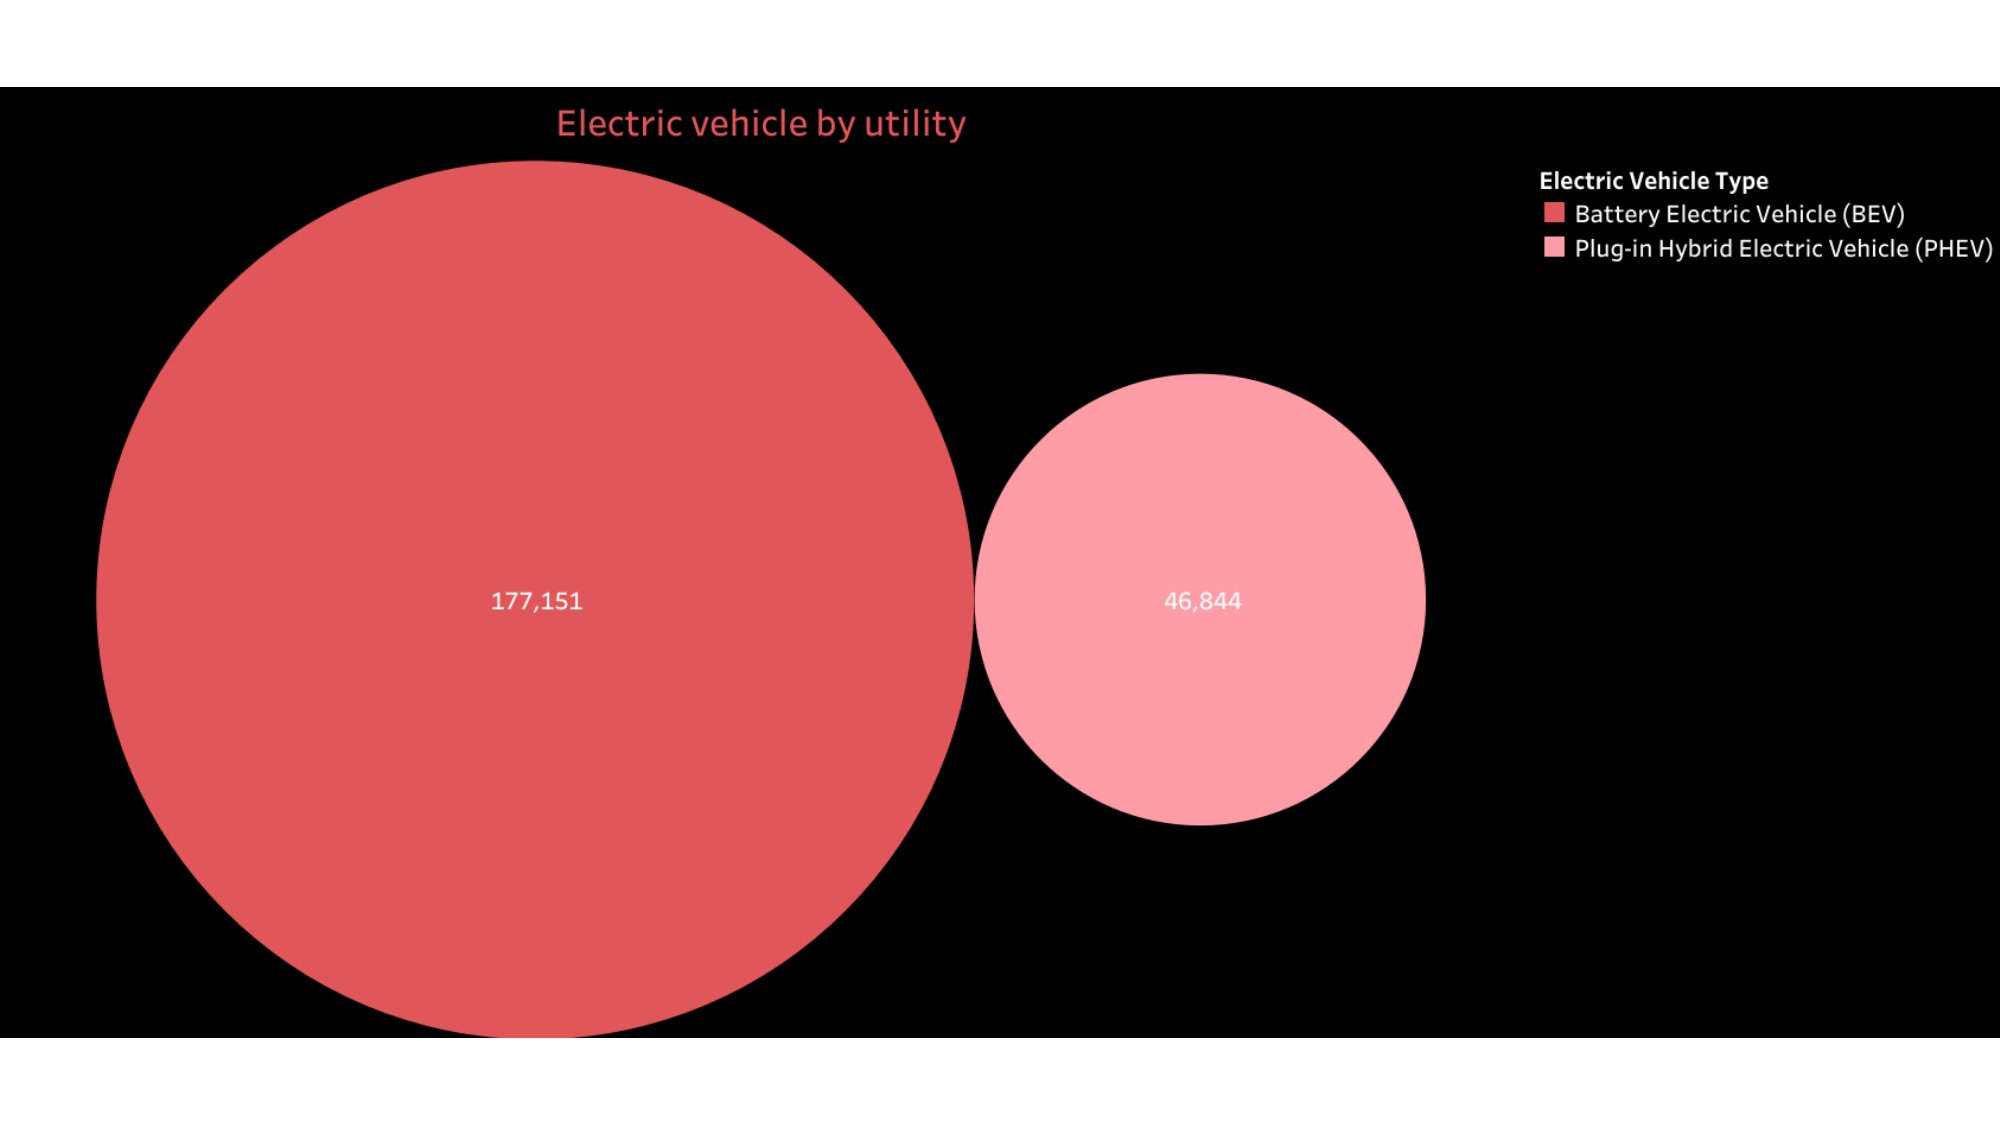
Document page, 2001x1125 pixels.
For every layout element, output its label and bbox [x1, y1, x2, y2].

picture [0, 87, 2000, 1038]
